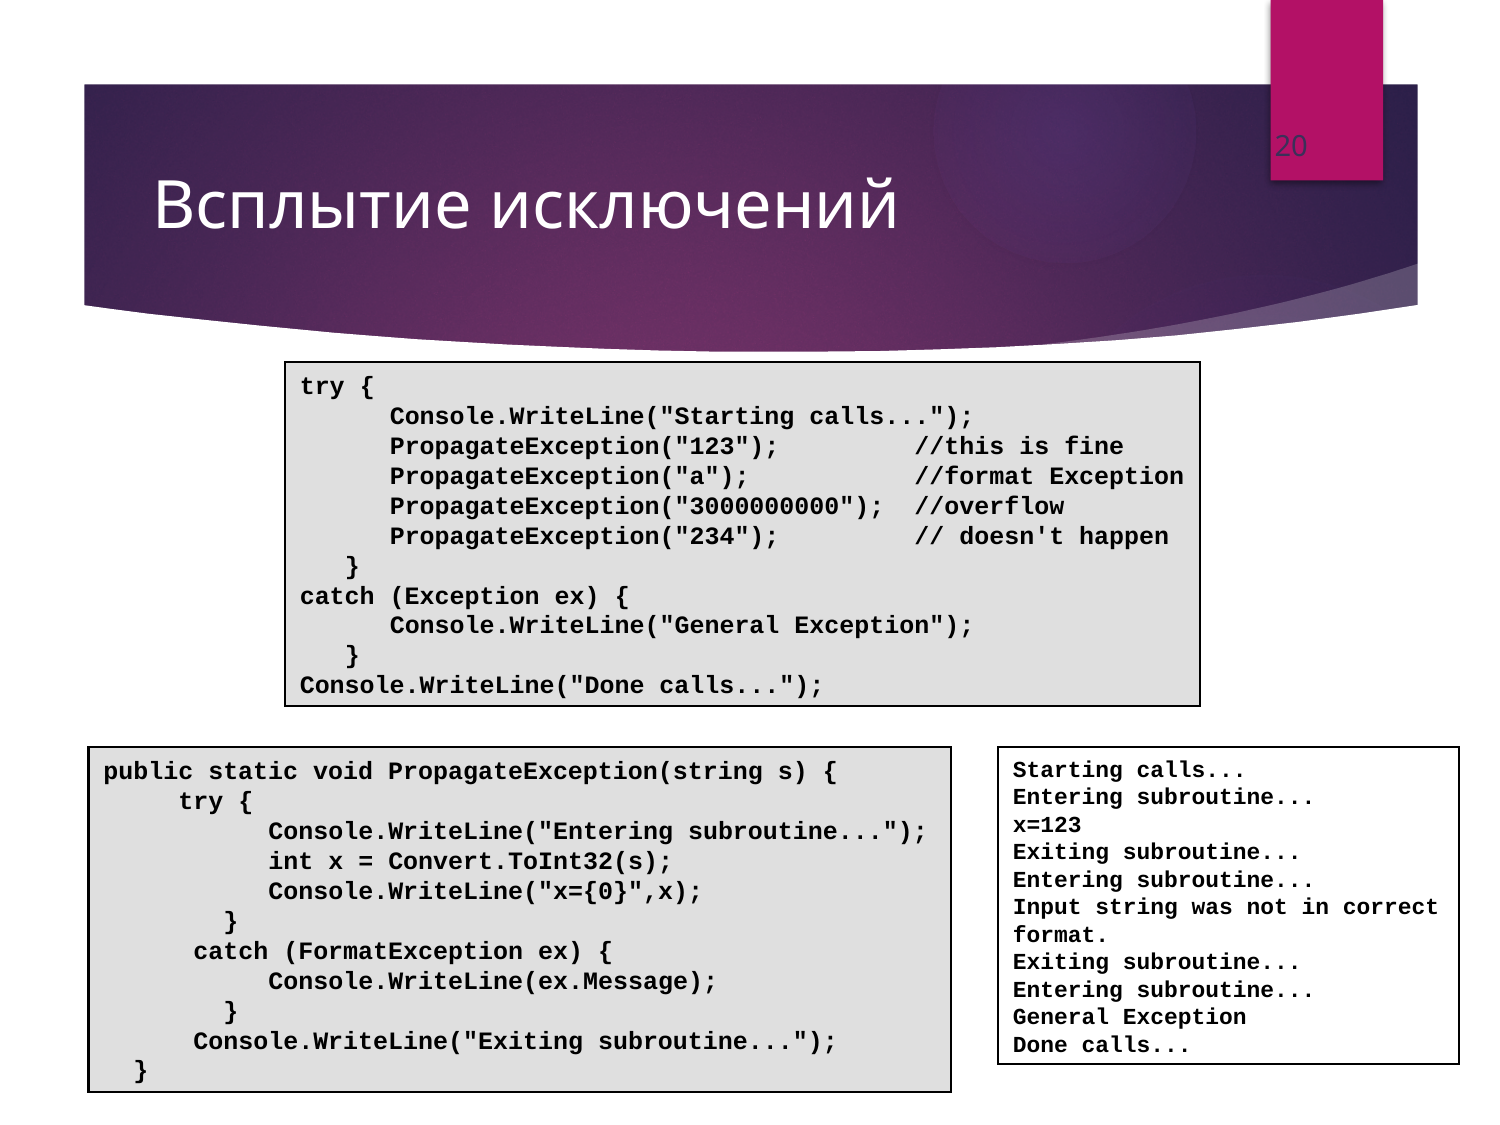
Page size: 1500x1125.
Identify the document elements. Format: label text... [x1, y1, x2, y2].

text_box public static void PropagateException(string s) { try { Console.WriteLine("Entering subroutine..."); int x = Convert.ToInt32(s); Console.WriteLine("x={0}",x); } catch (FormatException ex) { Console.WriteLine(ex.Message); } Console.WriteLine("Exiting subroutine..."); } [88, 746, 951, 1092]
text_box try { Console.WriteLine("Starting calls..."); PropagateException("123"); //this is fine PropagateException("a"); //format Exception PropagateException("3000000000"); //overflow PropagateException("234"); // doesn't happen } catch (Exception ex) { Console.WriteLine("General Exception"); } Console.WriteLine("Done calls..."); [285, 361, 1200, 707]
slide_number 20 [1259, 48, 1390, 175]
text_box Starting calls... Entering subroutine... x=123 Exiting subroutine... Entering subroutine... Input string was not in correct format. Exiting subroutine... Entering subroutine... General Exception Done calls... [998, 746, 1460, 1065]
title Всплытие исключений [137, 113, 1460, 291]
